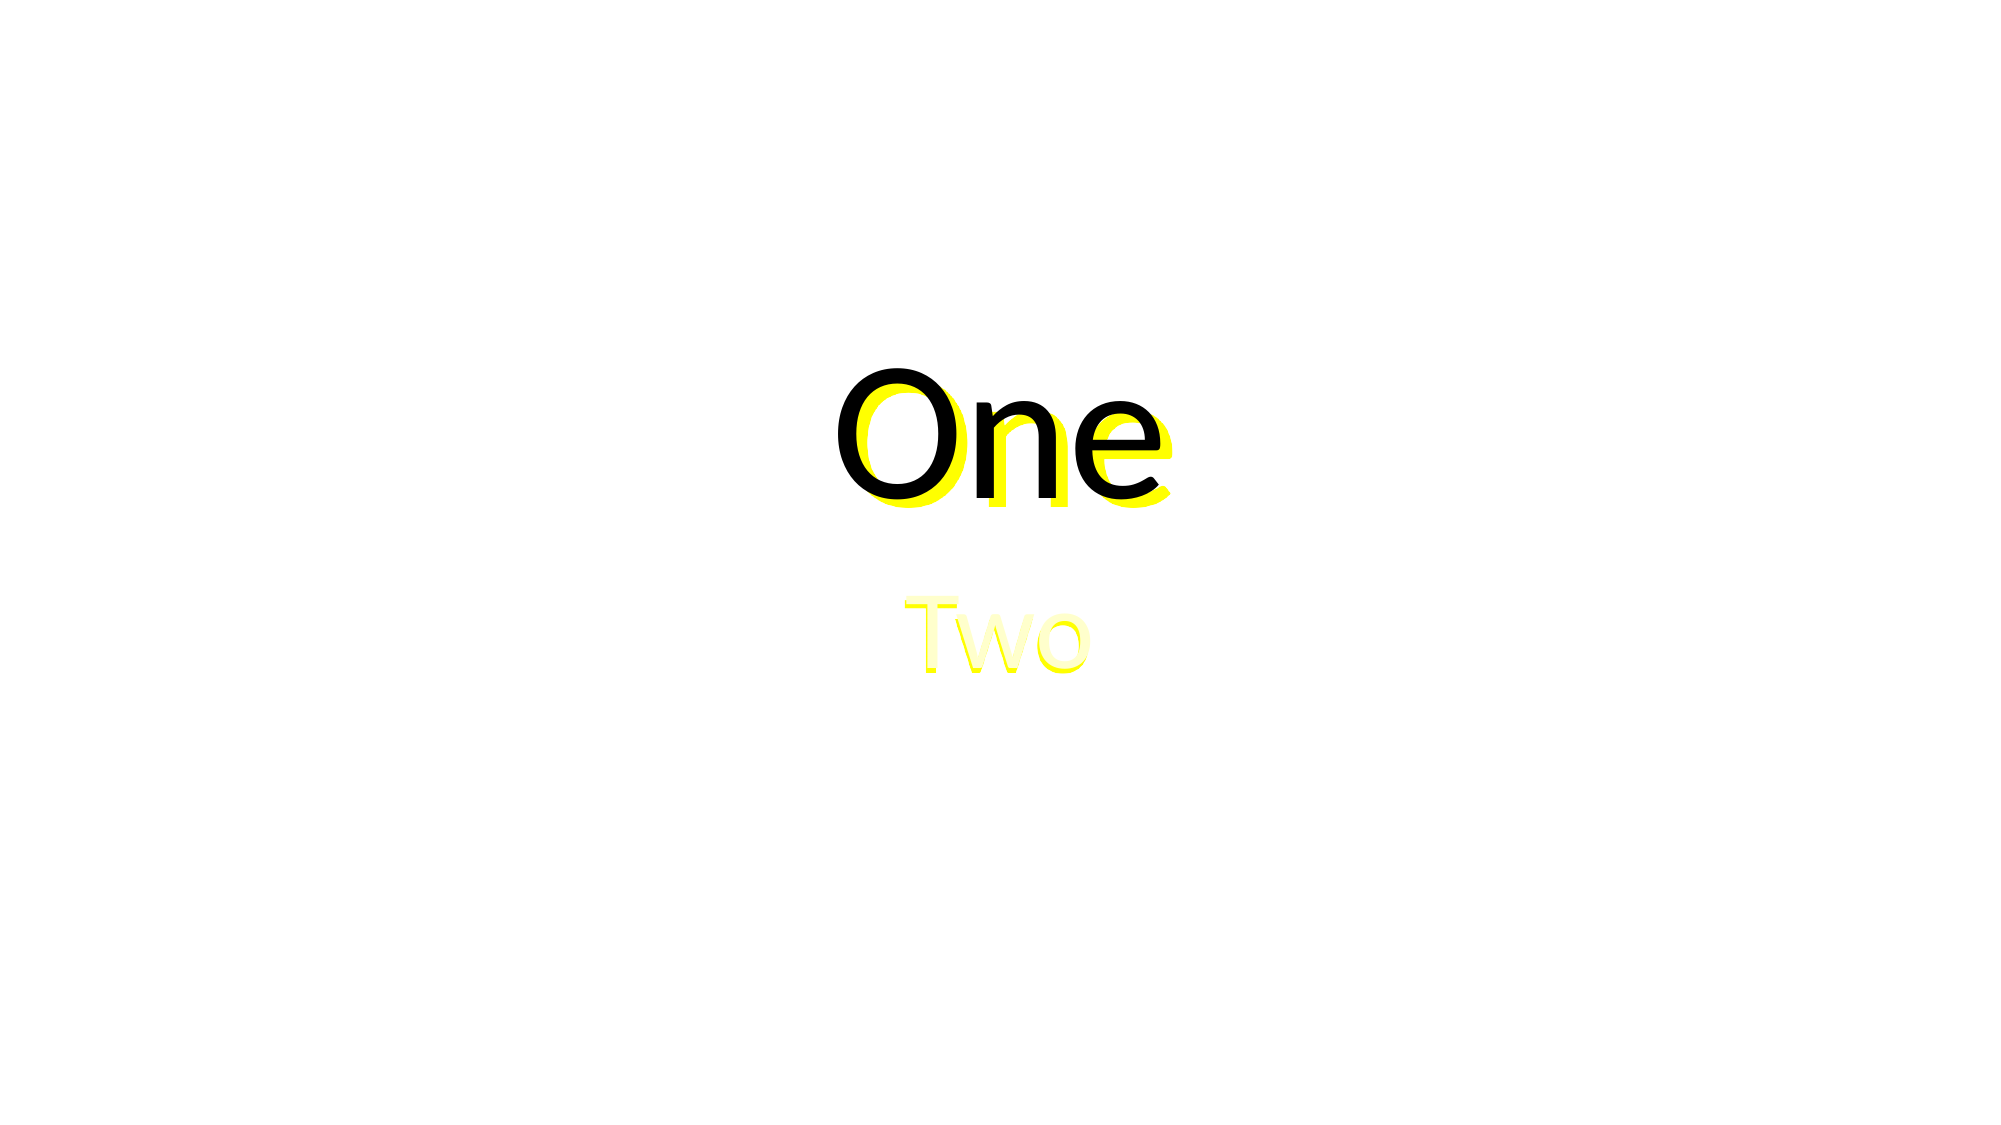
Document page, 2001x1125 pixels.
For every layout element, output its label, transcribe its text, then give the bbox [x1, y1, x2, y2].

text_box Two [671, 554, 1329, 698]
text_box One [596, 290, 1403, 546]
